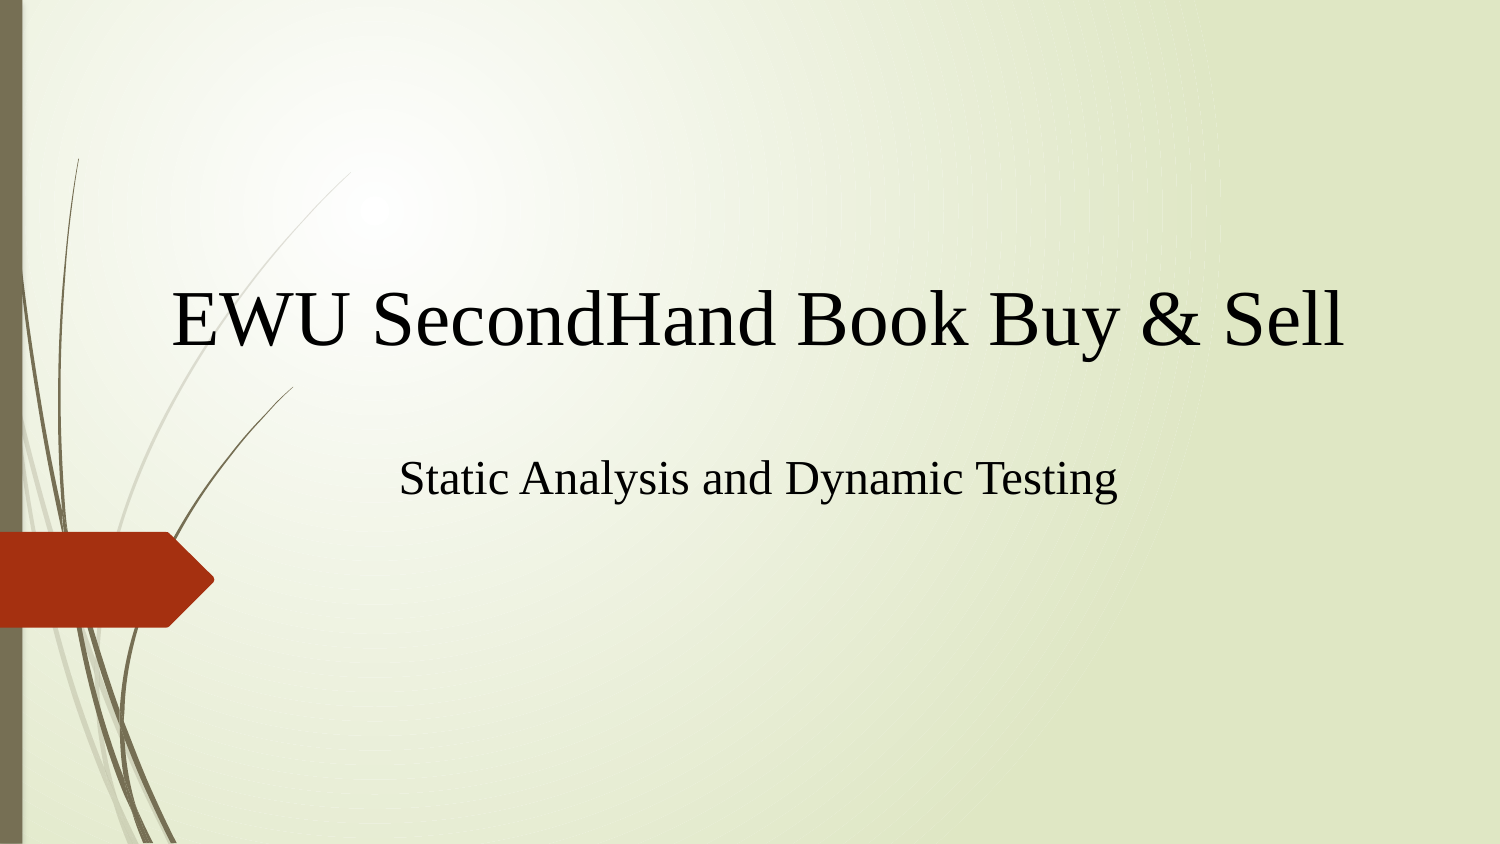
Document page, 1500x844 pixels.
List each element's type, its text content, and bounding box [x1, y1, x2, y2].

title EWU SecondHand Book Buy & Sell Static Analysis and Dynamic Testing [17, 61, 1500, 680]
